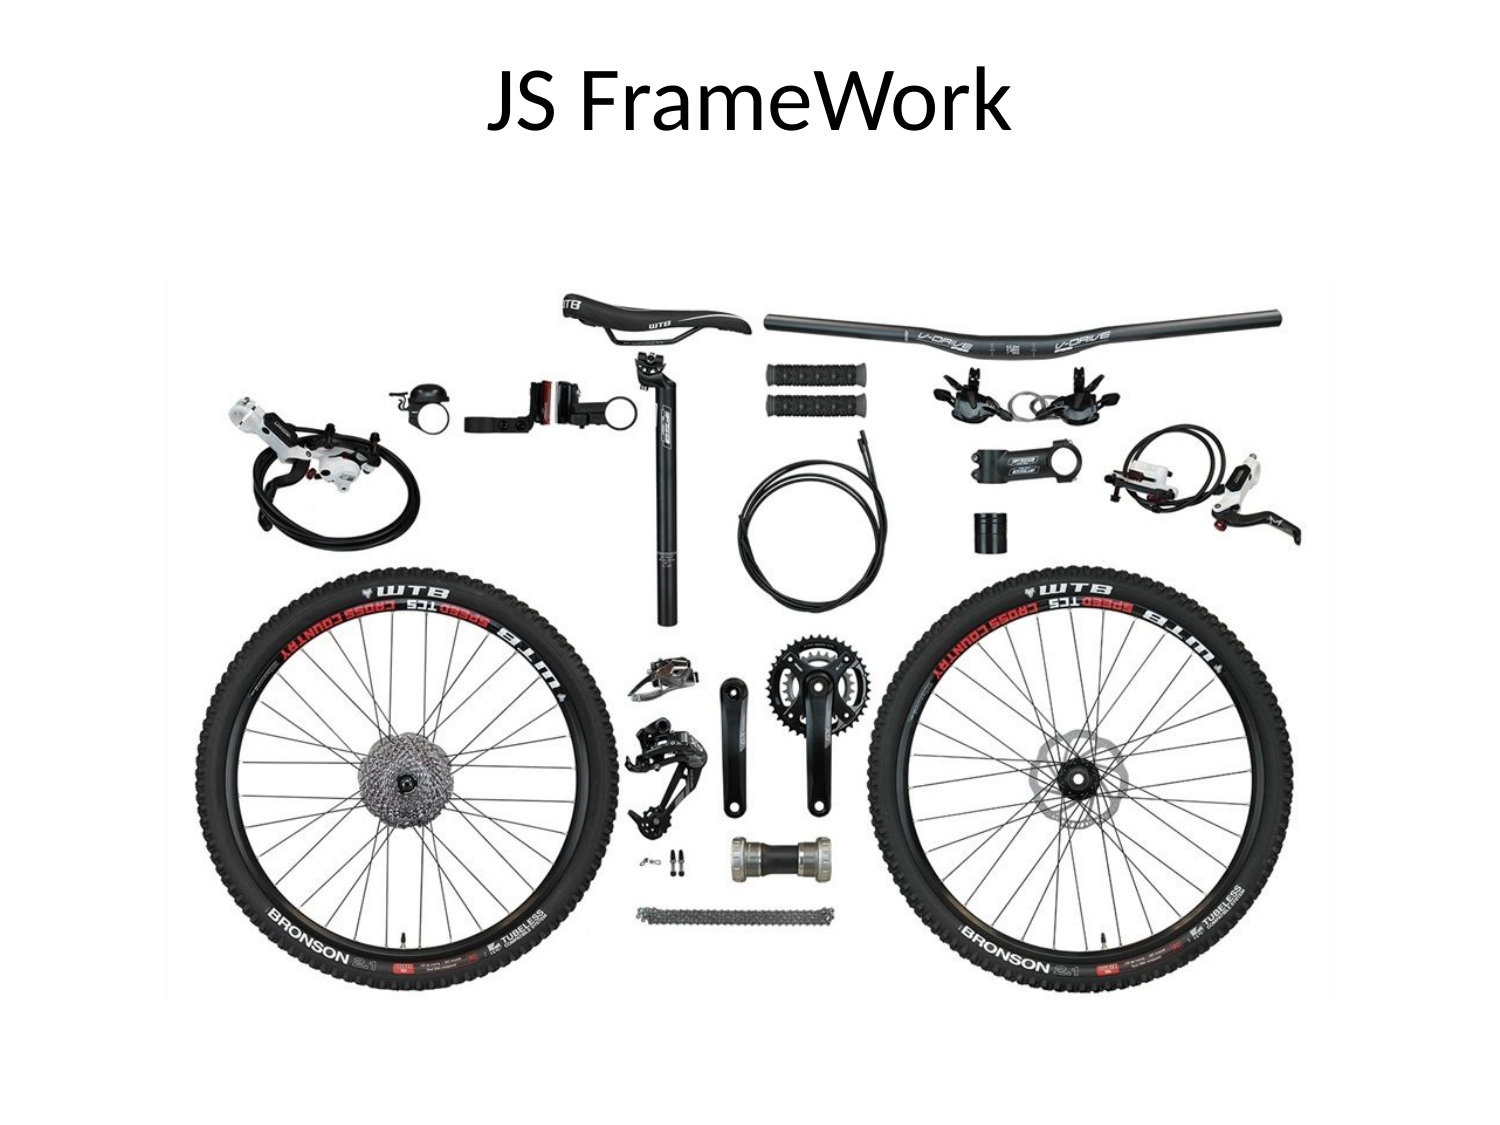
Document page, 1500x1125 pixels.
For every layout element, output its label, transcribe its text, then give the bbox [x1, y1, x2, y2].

title JS FrameWork [75, 0, 1425, 188]
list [164, 278, 1335, 1004]
